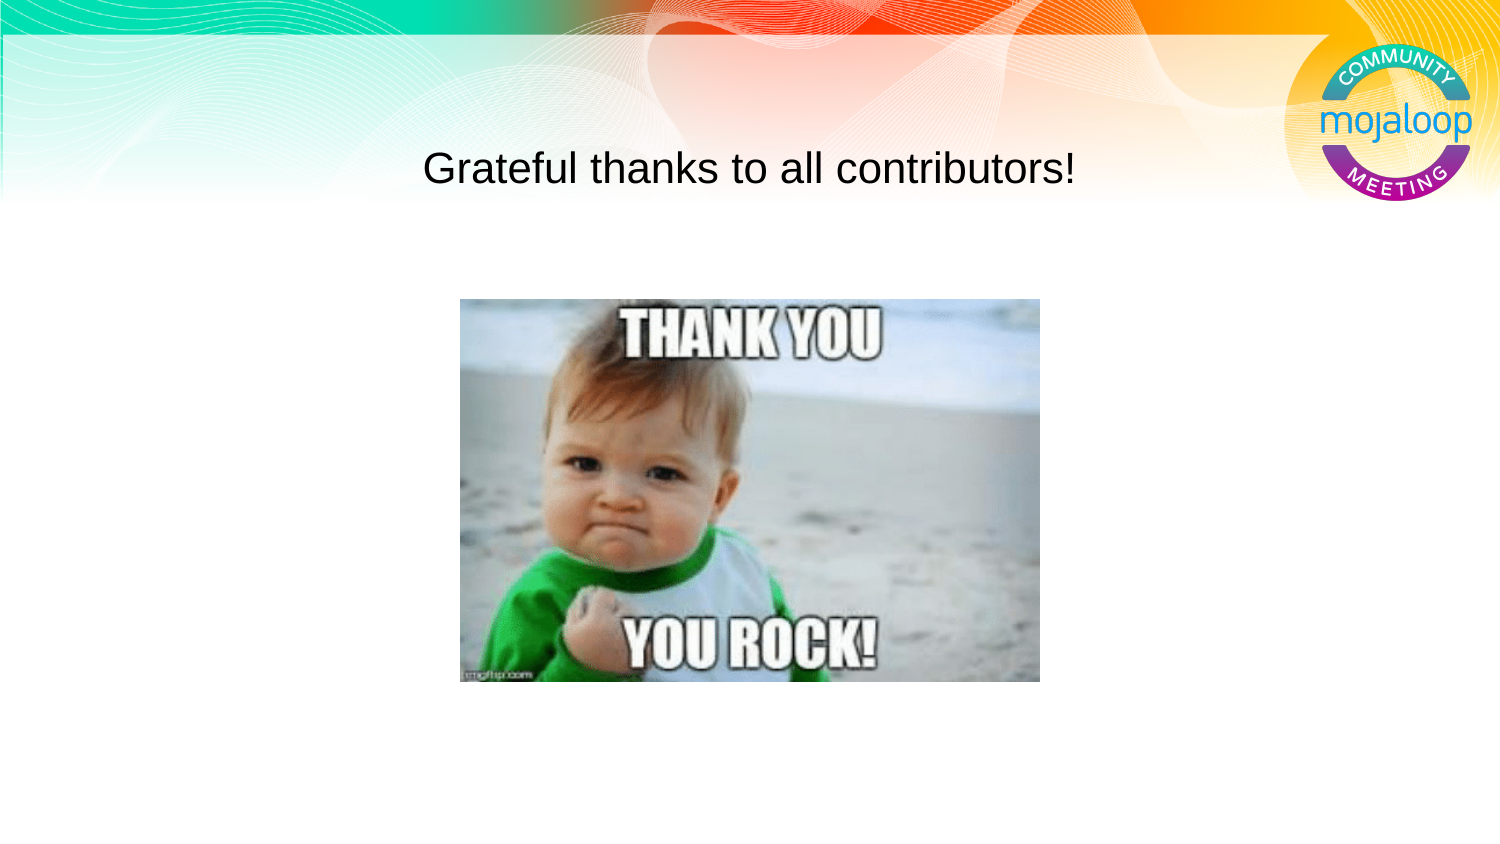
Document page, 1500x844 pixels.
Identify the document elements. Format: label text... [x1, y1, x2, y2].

list Grateful thanks to all contributors! [103, 105, 1397, 233]
picture [0, 0, 1500, 844]
